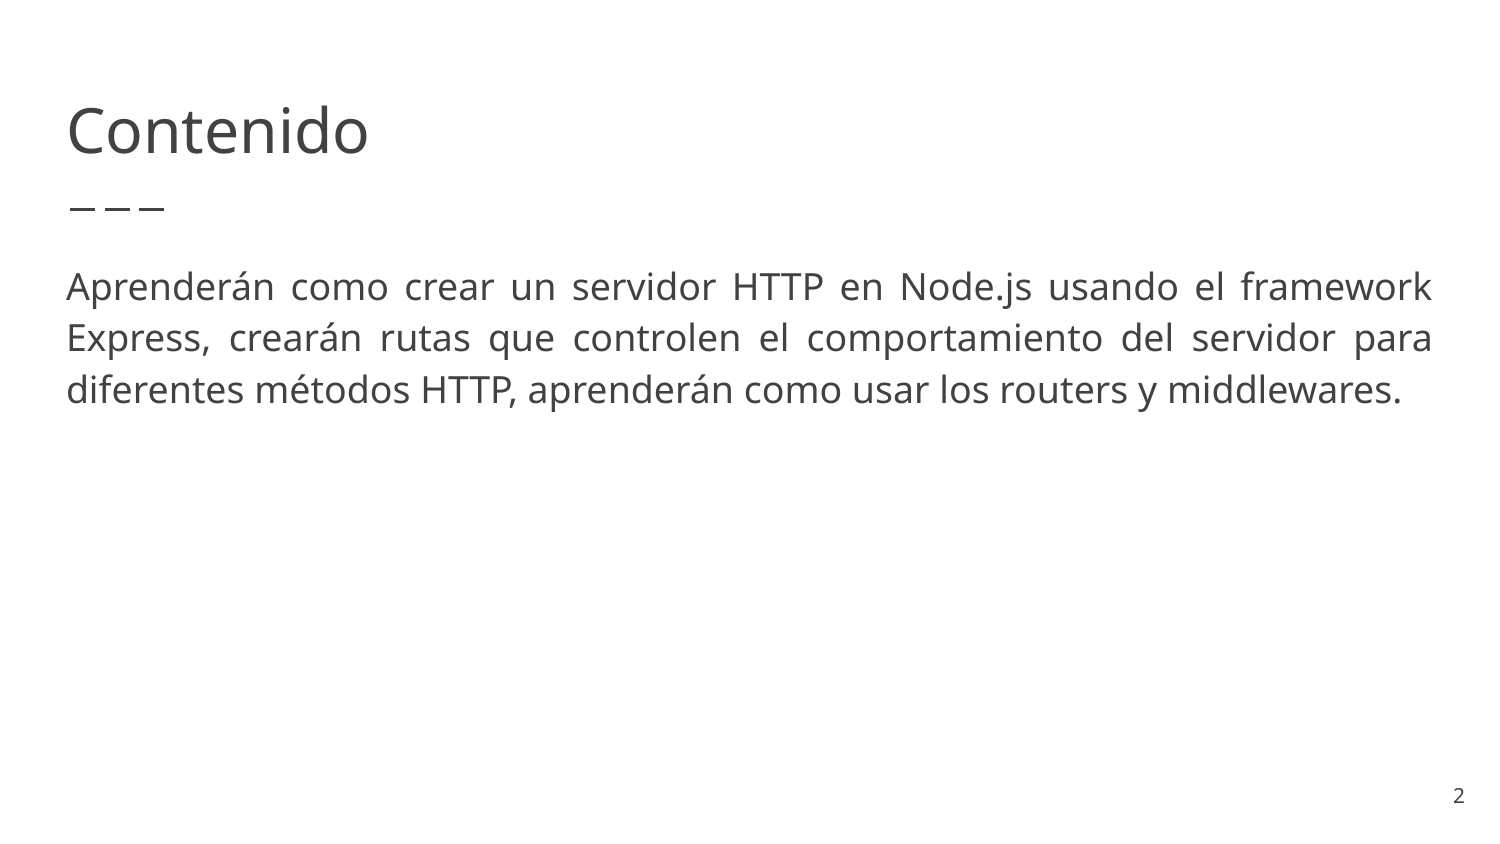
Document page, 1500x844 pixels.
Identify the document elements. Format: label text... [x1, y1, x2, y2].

slide_number 2 [1389, 764, 1480, 830]
list Aprenderán como crear un servidor HTTP en Node.js usando el framework Express, crearán rutas que controlen el comportamiento del servidor para diferentes métodos HTTP, aprenderán como usar los routers y middlewares. [51, 240, 1449, 568]
title Contenido [51, 61, 1449, 182]
